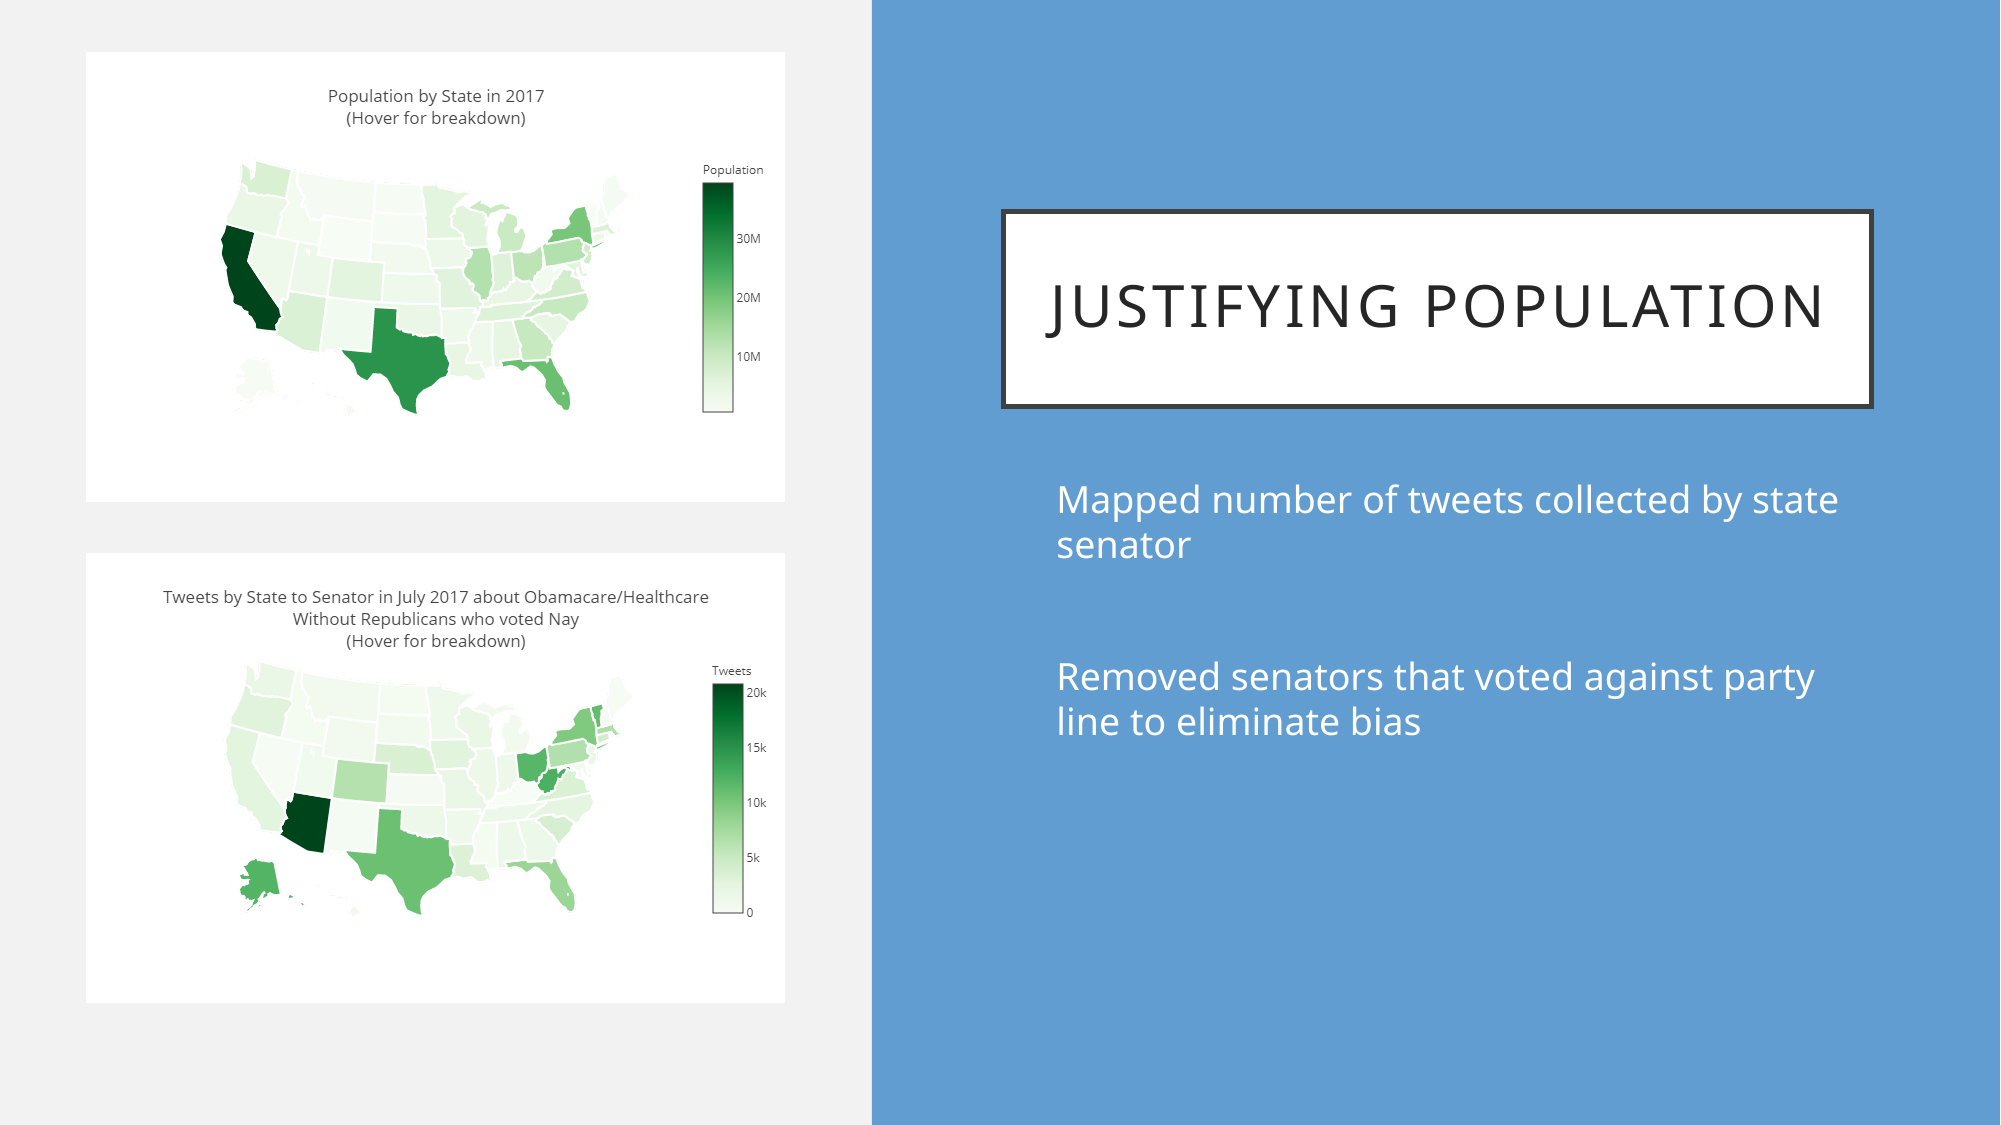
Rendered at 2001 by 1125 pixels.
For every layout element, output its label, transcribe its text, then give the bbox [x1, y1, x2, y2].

picture [86, 553, 785, 1003]
text_box [871, 0, 2000, 1125]
title Justifying Population [1001, 209, 1874, 409]
list Mapped number of tweets collected by state senator Removed senators that voted against party line to eliminate bias [1003, 468, 1871, 969]
picture [86, 52, 785, 502]
